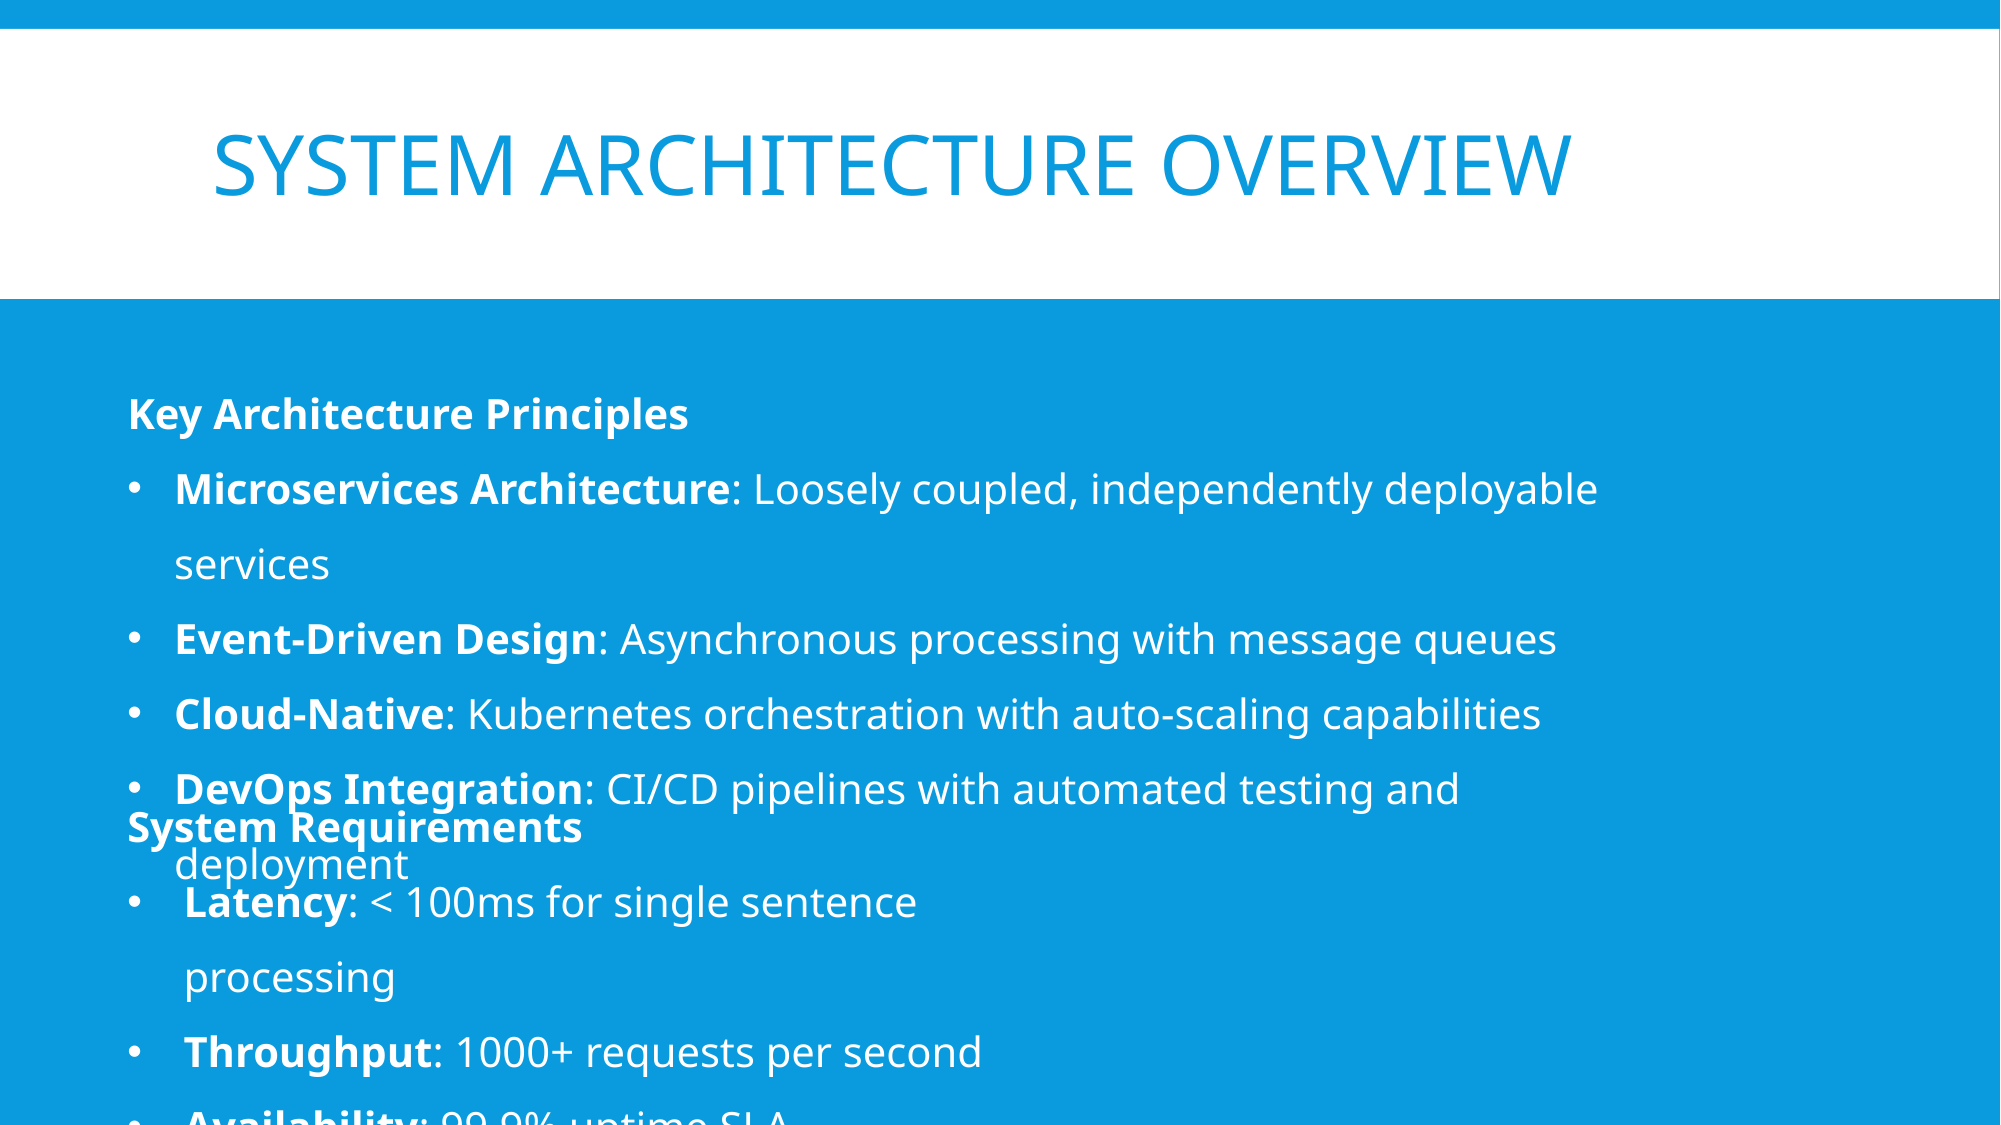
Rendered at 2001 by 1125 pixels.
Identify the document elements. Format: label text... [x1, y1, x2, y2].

text_box Key Architecture Principles Microservices Architecture: Loosely coupled, independently deployable services Event-Driven Design: Asynchronous processing with message queues Cloud-Native: Kubernetes orchestration with auto-scaling capabilities DevOps Integration: CI/CD pipelines with automated testing and deployment [112, 355, 1684, 895]
text_box System Requirements Latency: < 100ms for single sentence processing Throughput: 1000+ requests per second Availability: 99.9% uptime SLA [112, 793, 1113, 1125]
title System Architecture Overview [197, 46, 1803, 295]
